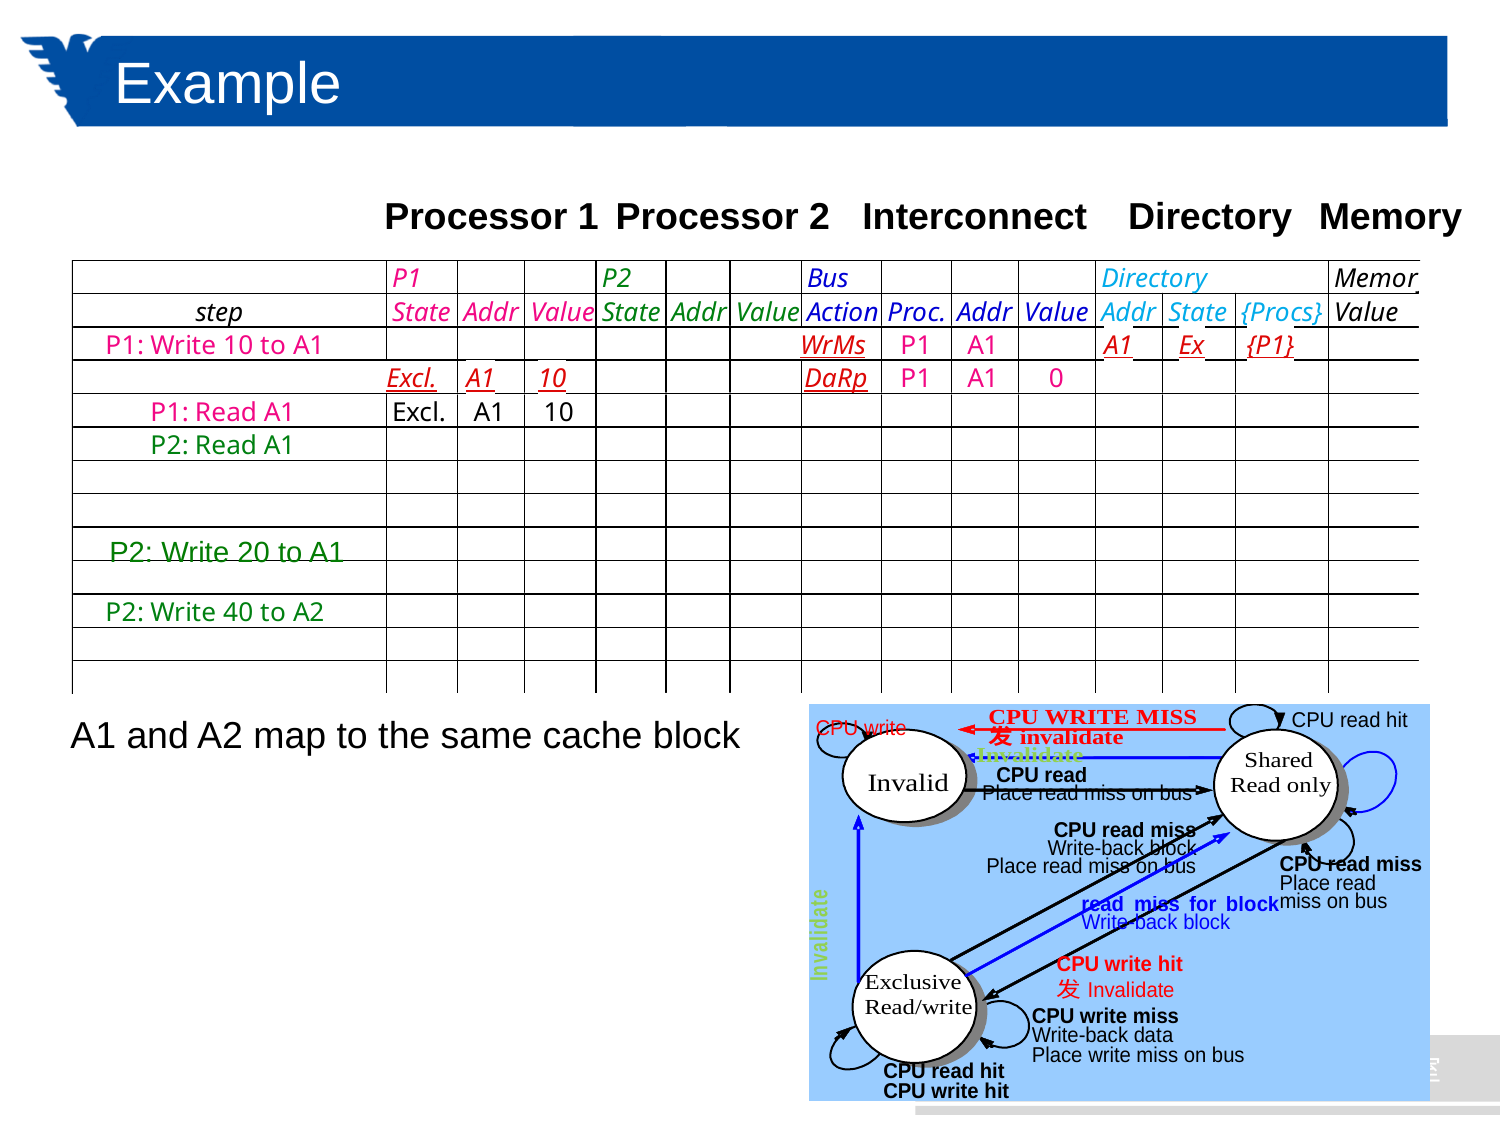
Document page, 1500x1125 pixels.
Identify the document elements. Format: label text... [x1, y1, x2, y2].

title Example [99, 37, 1347, 188]
picture [5, 19, 148, 127]
text_box Processor 1 [369, 184, 600, 244]
text_box Memory [1308, 184, 1478, 244]
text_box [808, 703, 1430, 1102]
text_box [71, 259, 1422, 696]
text_box Processor 2 [600, 184, 845, 244]
text_box Directory [1113, 184, 1308, 244]
text_box A1 and A2 map to the same cache block [55, 704, 756, 764]
text_box Interconnect [847, 184, 1103, 244]
